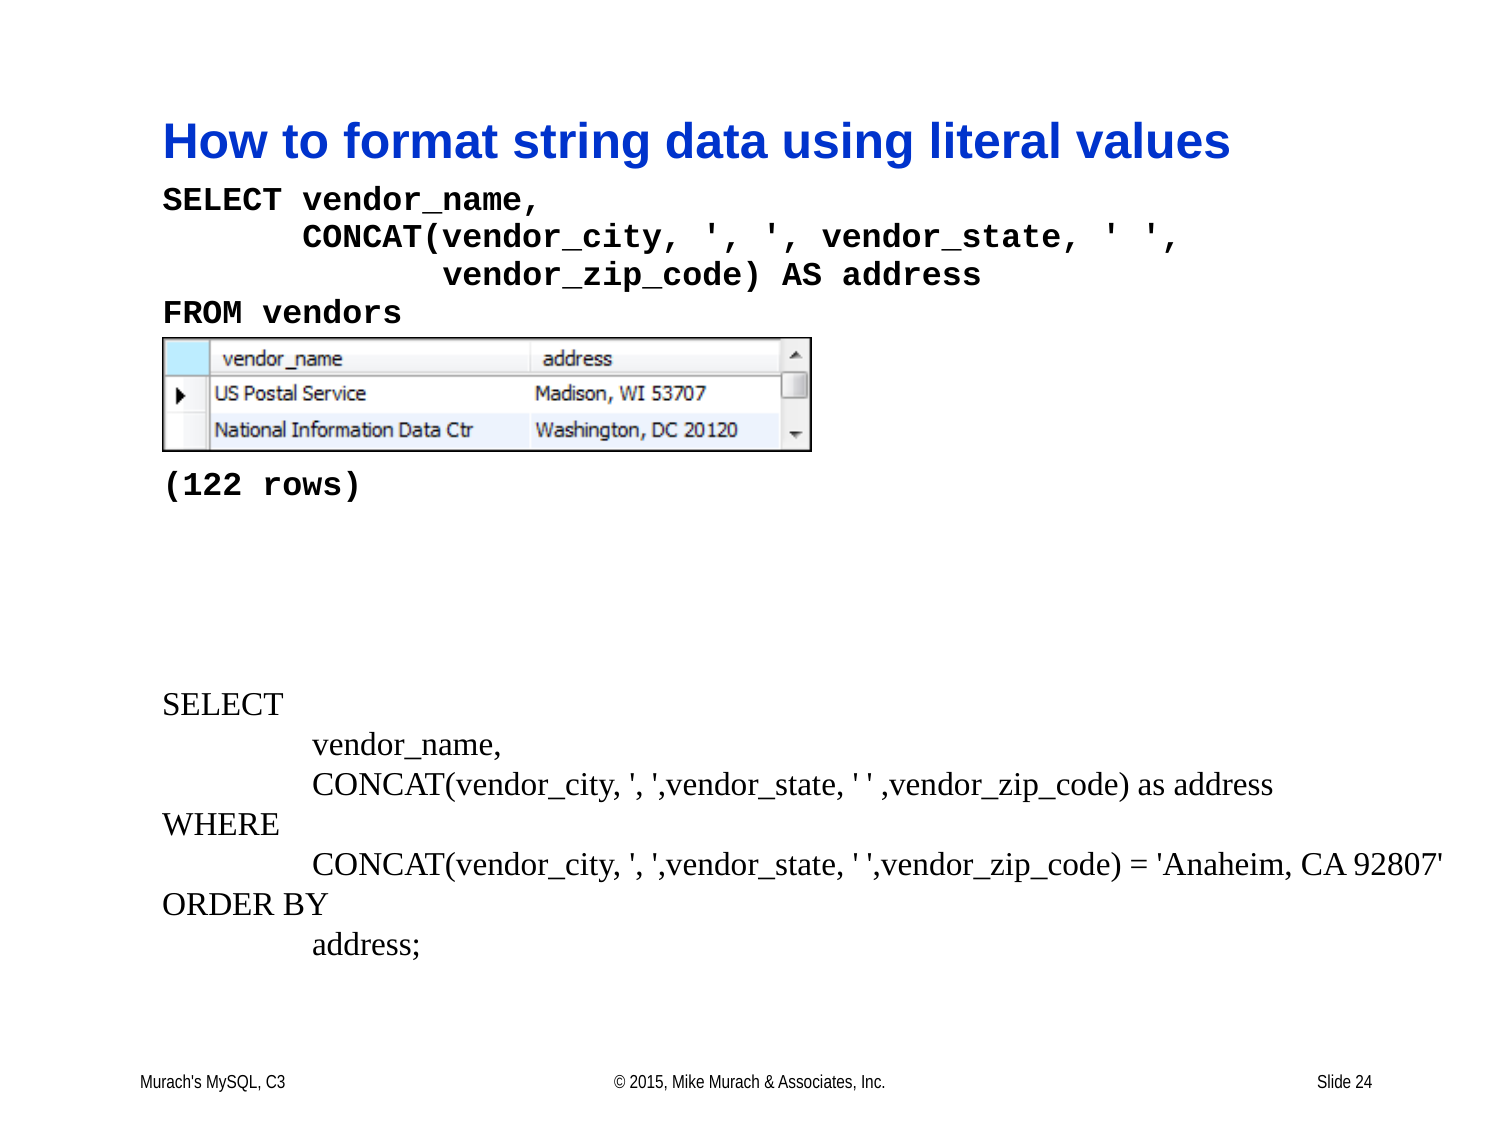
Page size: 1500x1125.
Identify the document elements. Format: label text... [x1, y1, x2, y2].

slide_number Slide 24 [1074, 1024, 1388, 1101]
slide_number Murach's MySQL, C3 [124, 1024, 451, 1101]
picture [162, 337, 813, 453]
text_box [162, 112, 1371, 417]
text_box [162, 461, 1361, 526]
text_box SELECT vendor_name, CONCAT(vendor_city, ', ',vendor_state, ' ' ,vendor_zip_code) as address WHERE CONCAT(vendor_city, ', ',vendor_state, ' ',vendor_zip_code) = 'Anaheim, CA 92807' ORDER BY address; [147, 674, 1461, 970]
footer © 2015, Mike Murach & Associates, Inc. [474, 1024, 1026, 1101]
